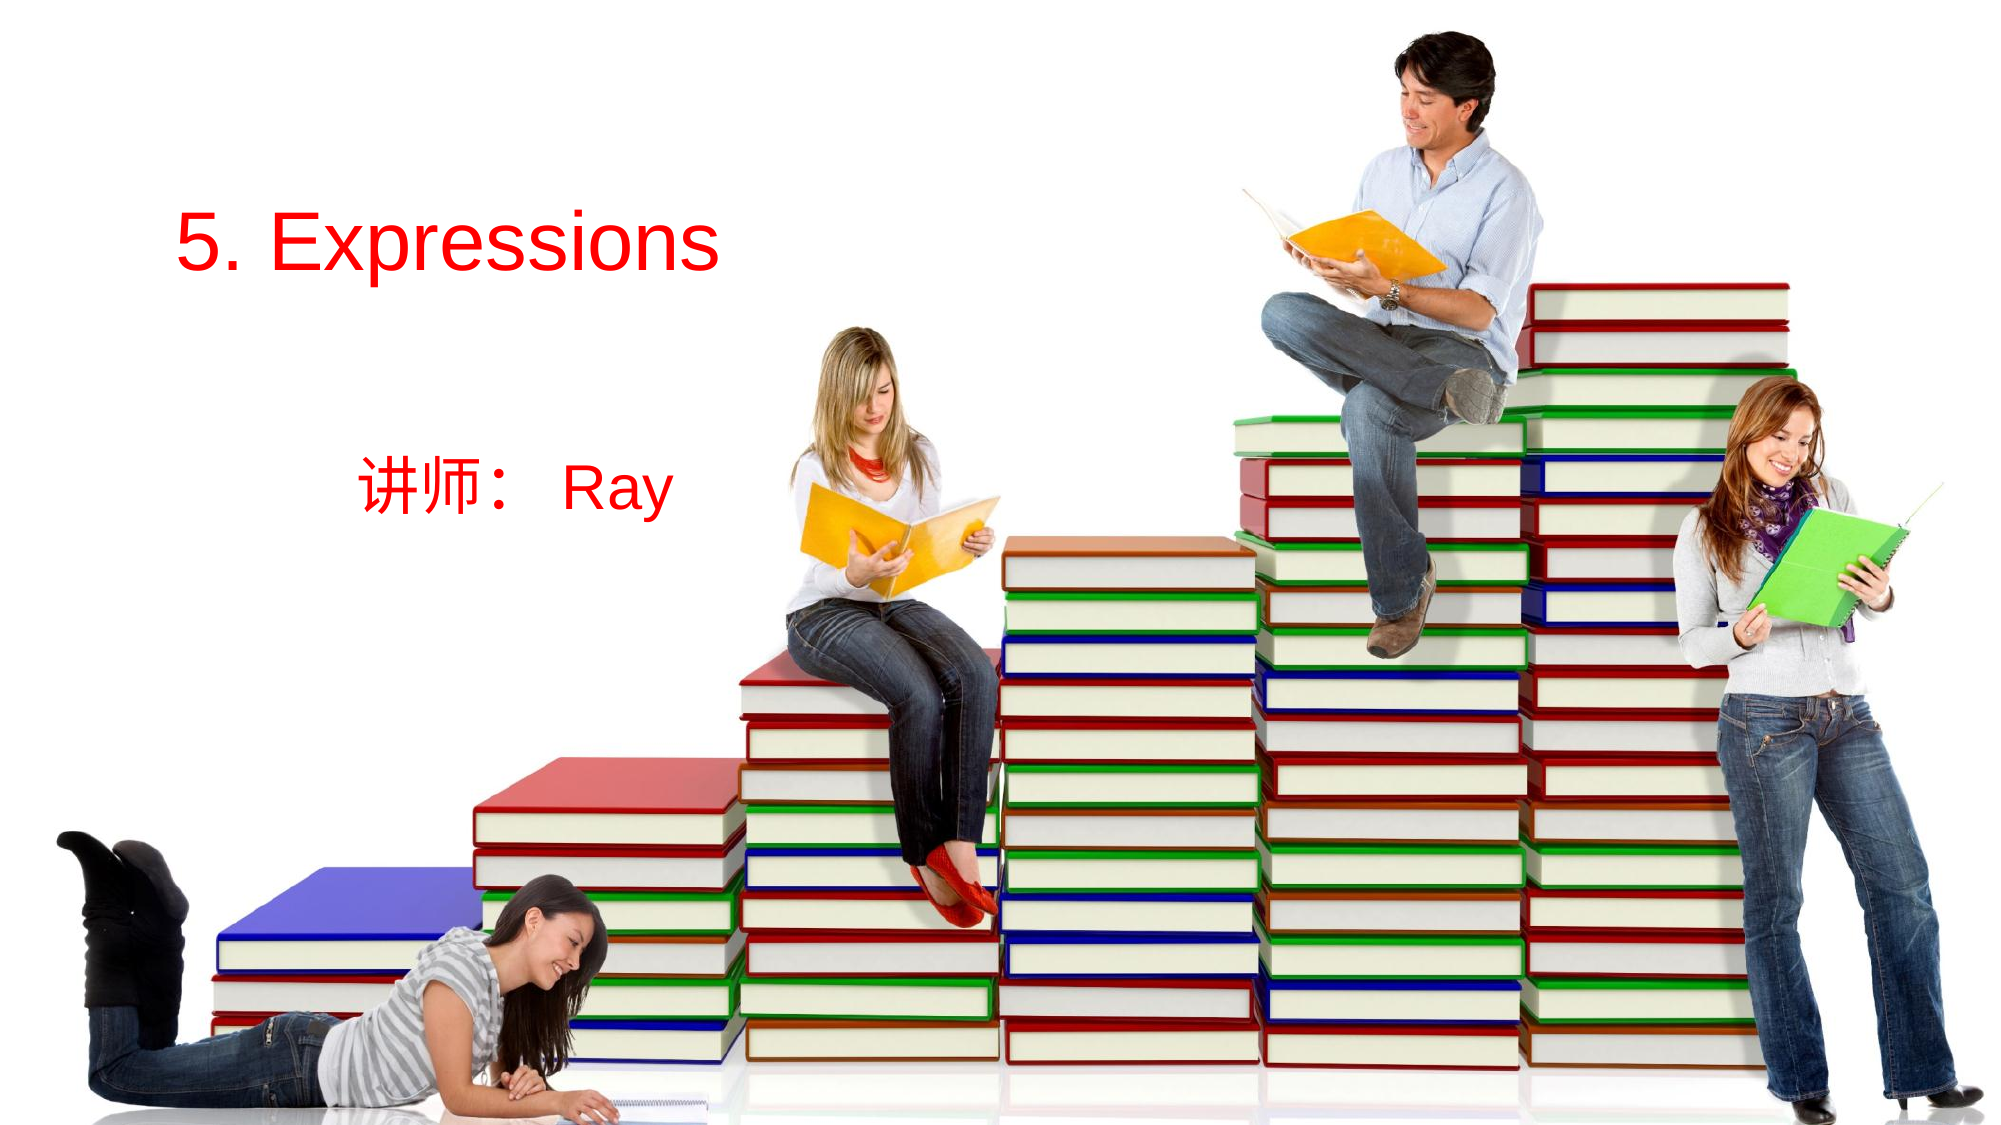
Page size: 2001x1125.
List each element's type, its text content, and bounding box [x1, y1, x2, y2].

text_box 讲师：Ray [90, 400, 942, 530]
text_box [0, 0, 2000, 1125]
text_box 5. Expressions [35, 179, 863, 294]
